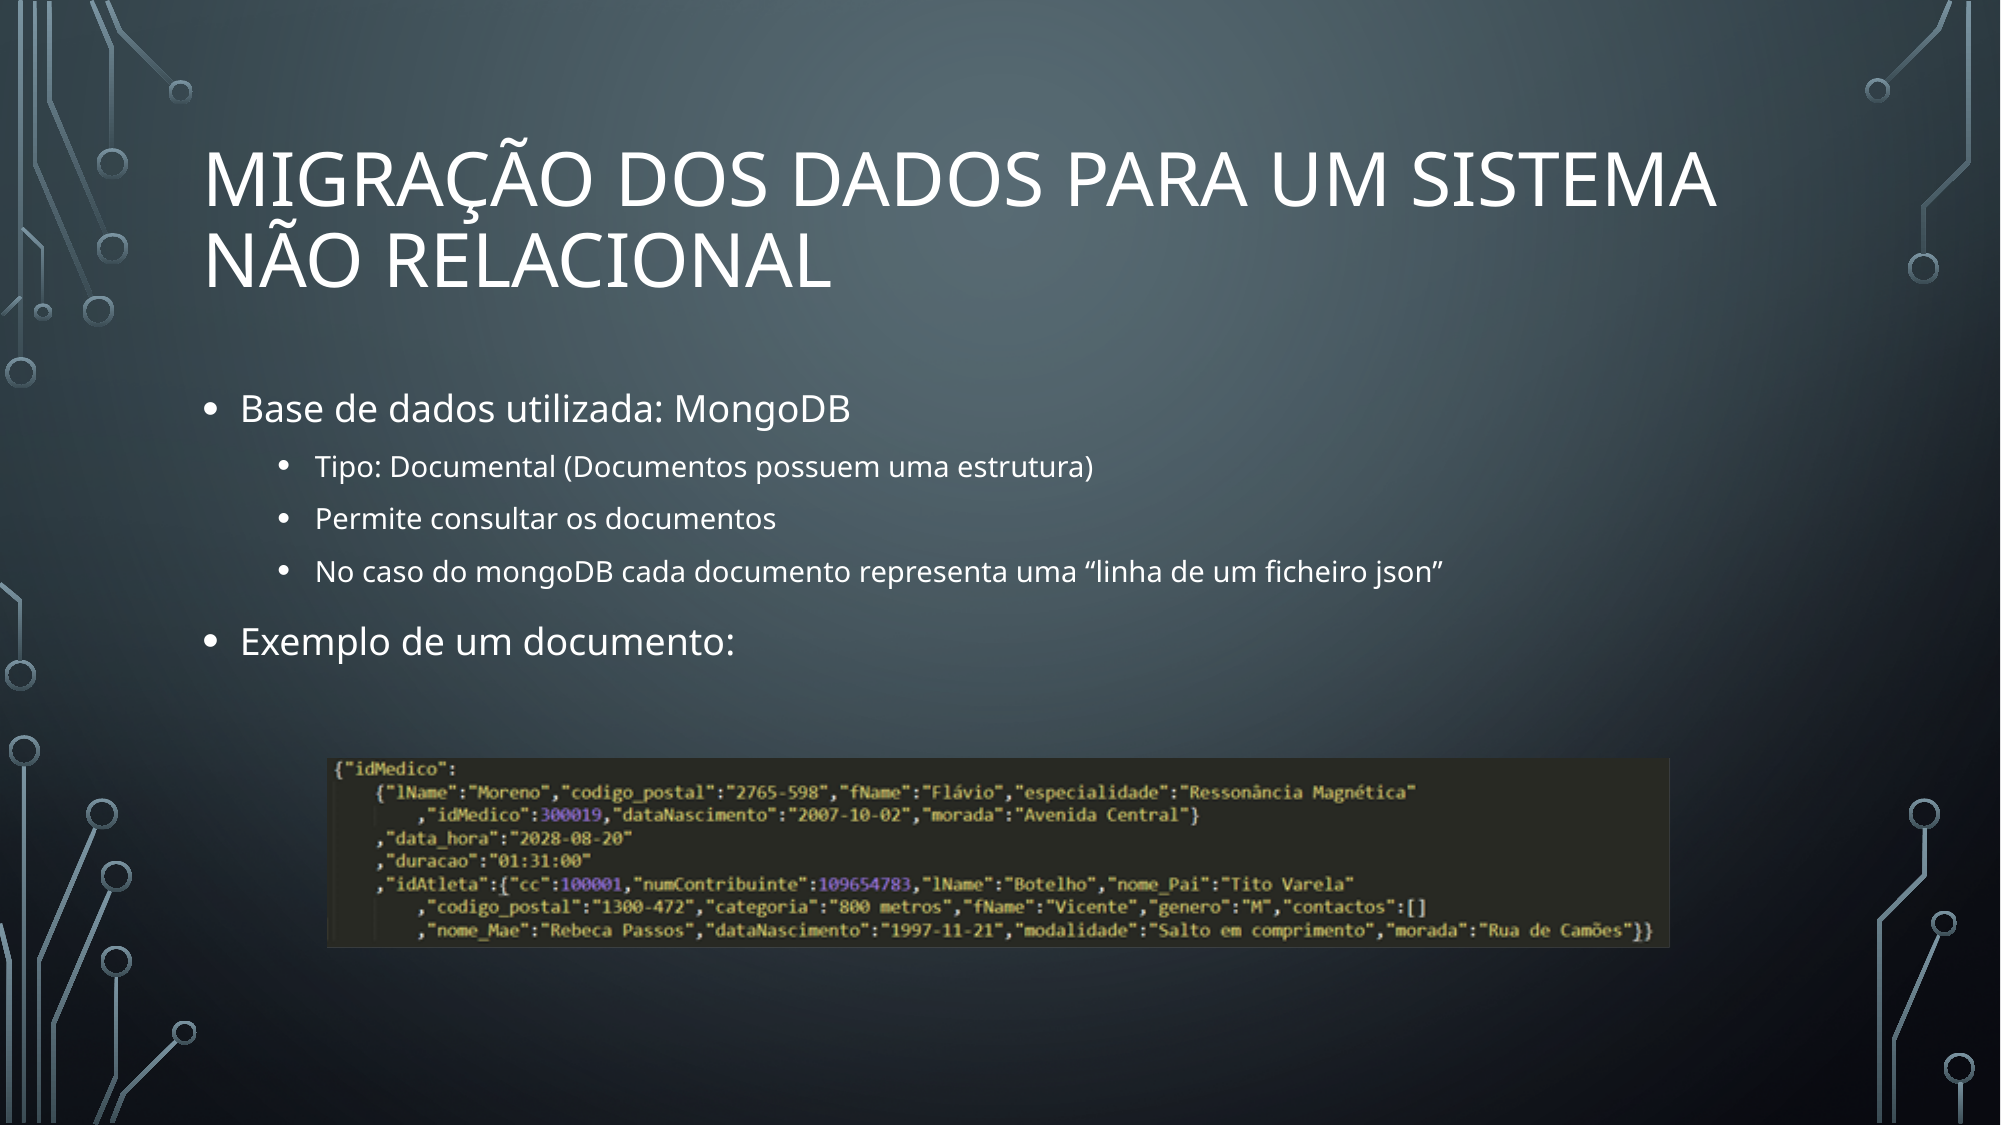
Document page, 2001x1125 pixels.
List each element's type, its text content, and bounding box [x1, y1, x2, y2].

title Migração dos dados para um sistema não relacional [187, 101, 1813, 344]
list Base de dados utilizada: MongoDB Tipo: Documental (Documentos possuem uma estrutura) Permite consultar os documentos No caso do mongoDB cada documento representa uma “linha de um ficheiro json” Exemplo de um documento: [187, 369, 1813, 950]
picture [327, 757, 1672, 951]
